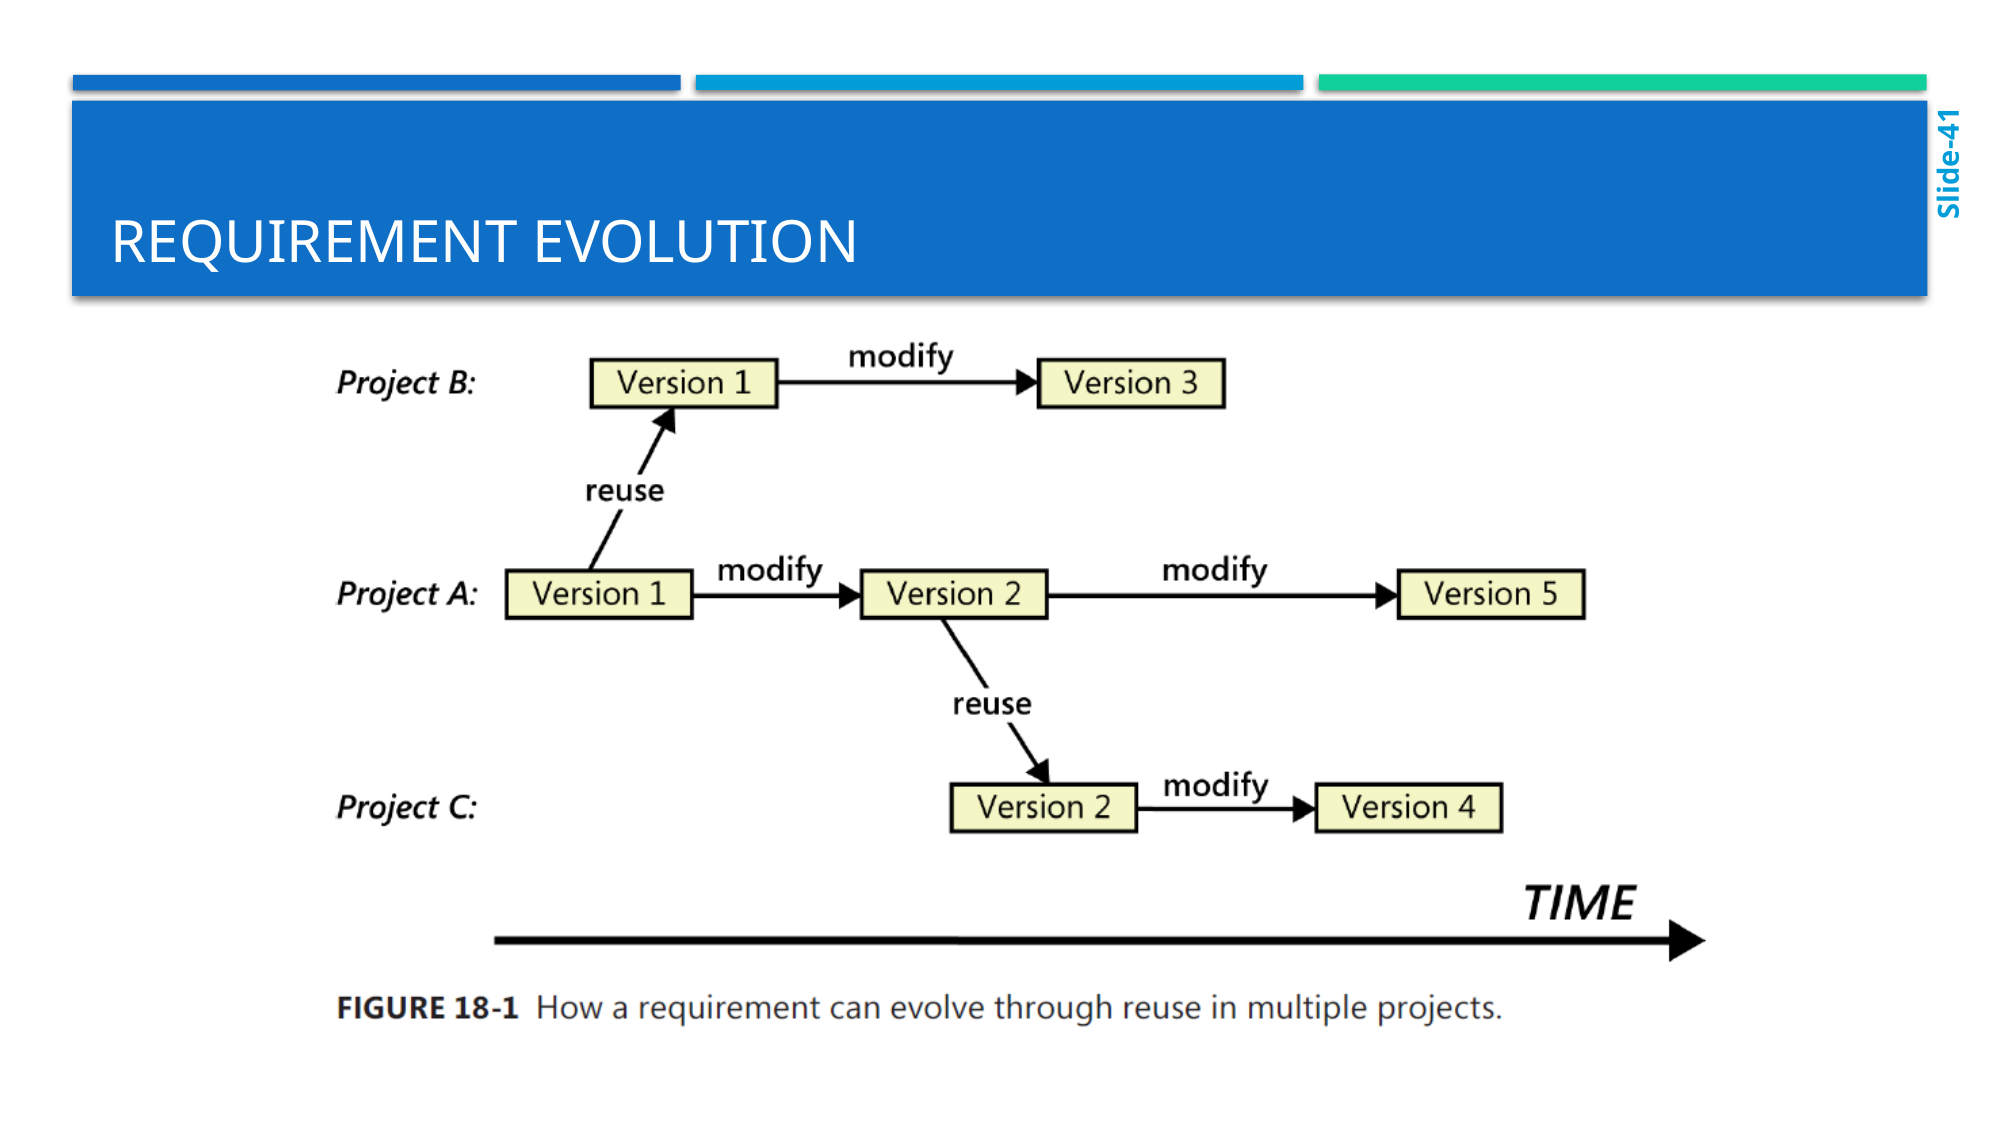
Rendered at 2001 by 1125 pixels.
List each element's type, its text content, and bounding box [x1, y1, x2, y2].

title Requirement Evolution [95, 115, 1905, 282]
text_box Slide-41 [1930, 99, 1970, 266]
picture [283, 314, 1717, 1038]
